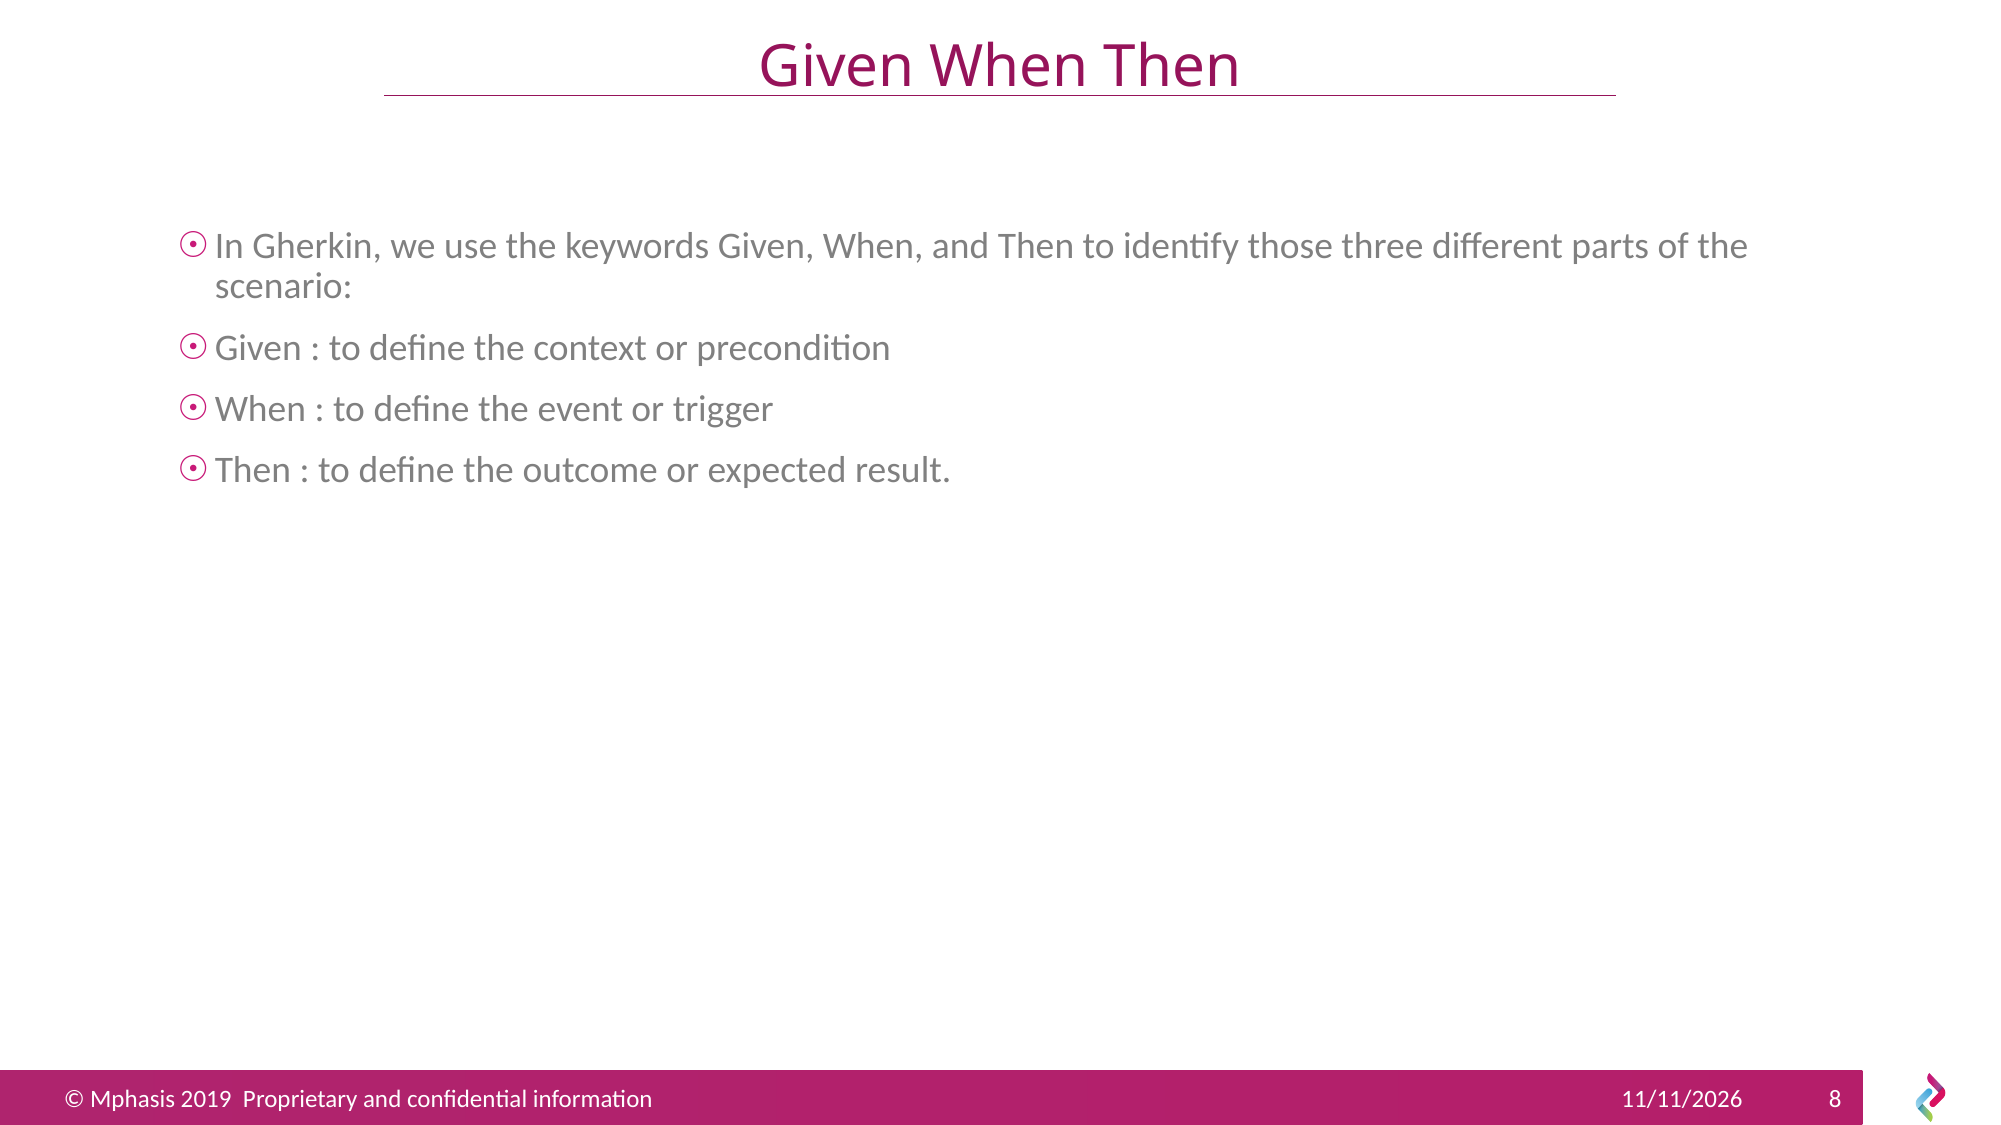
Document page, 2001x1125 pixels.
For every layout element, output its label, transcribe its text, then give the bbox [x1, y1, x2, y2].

picture [1913, 1070, 1949, 1123]
list In Gherkin, we use the keywords Given, When, and Then to identify those three different parts of the scenario: Given : to define the context or precondition When : to define the event or trigger Then : to define the outcome or expected result. [162, 218, 1838, 971]
title Given When Then [0, 39, 2000, 96]
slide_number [1606, 1073, 1790, 1123]
slide_number 8 [1790, 1073, 1857, 1122]
